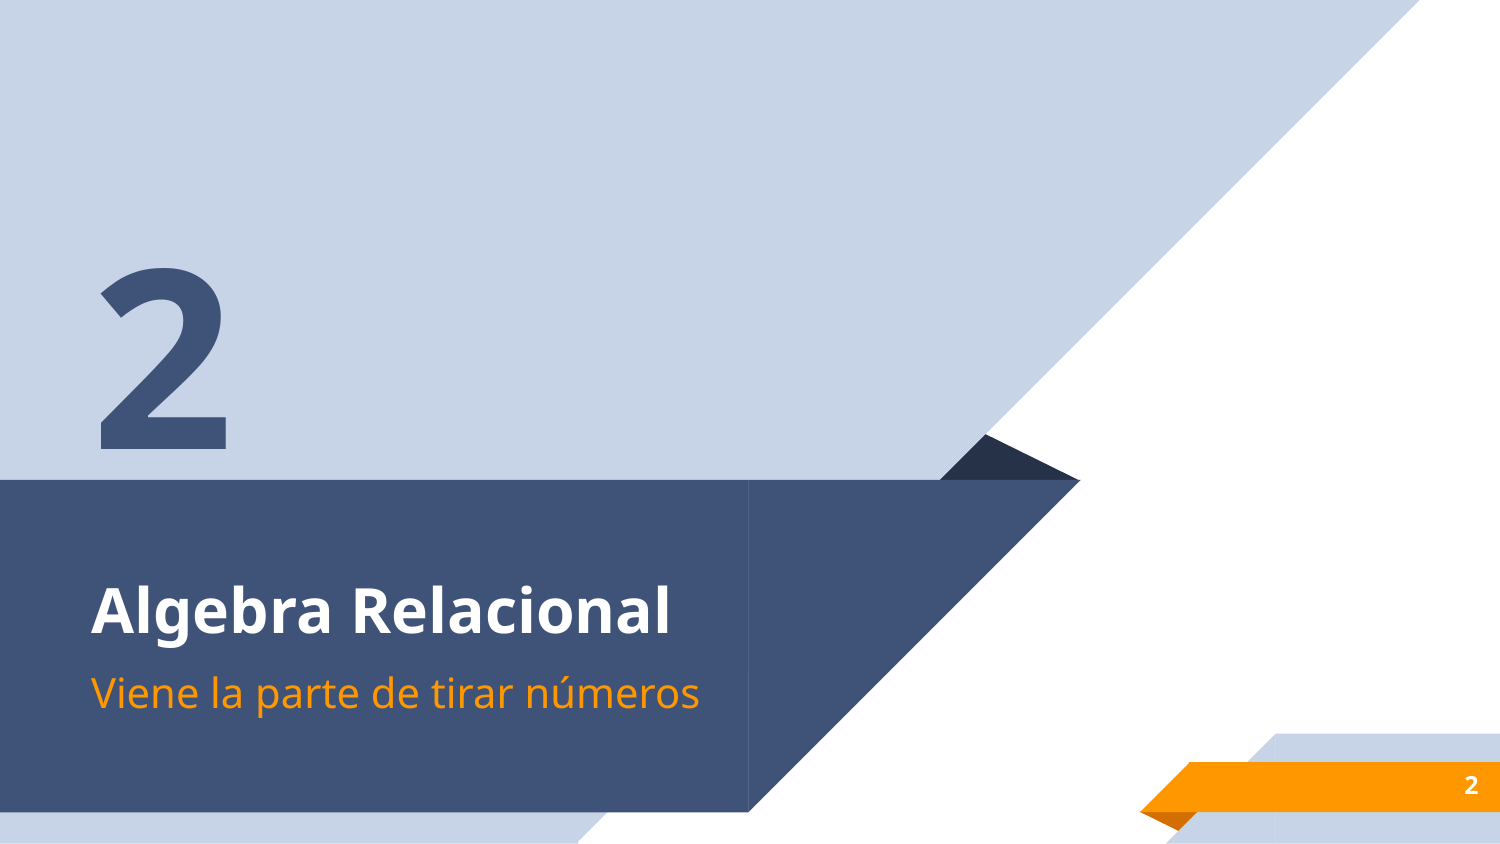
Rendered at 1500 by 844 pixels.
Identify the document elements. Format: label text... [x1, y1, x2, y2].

text_box 2 [76, 0, 434, 515]
subtitle Viene la parte de tirar números [76, 652, 748, 781]
slide_number 2 [1249, 760, 1494, 813]
title Algebra Relacional [76, 470, 748, 652]
